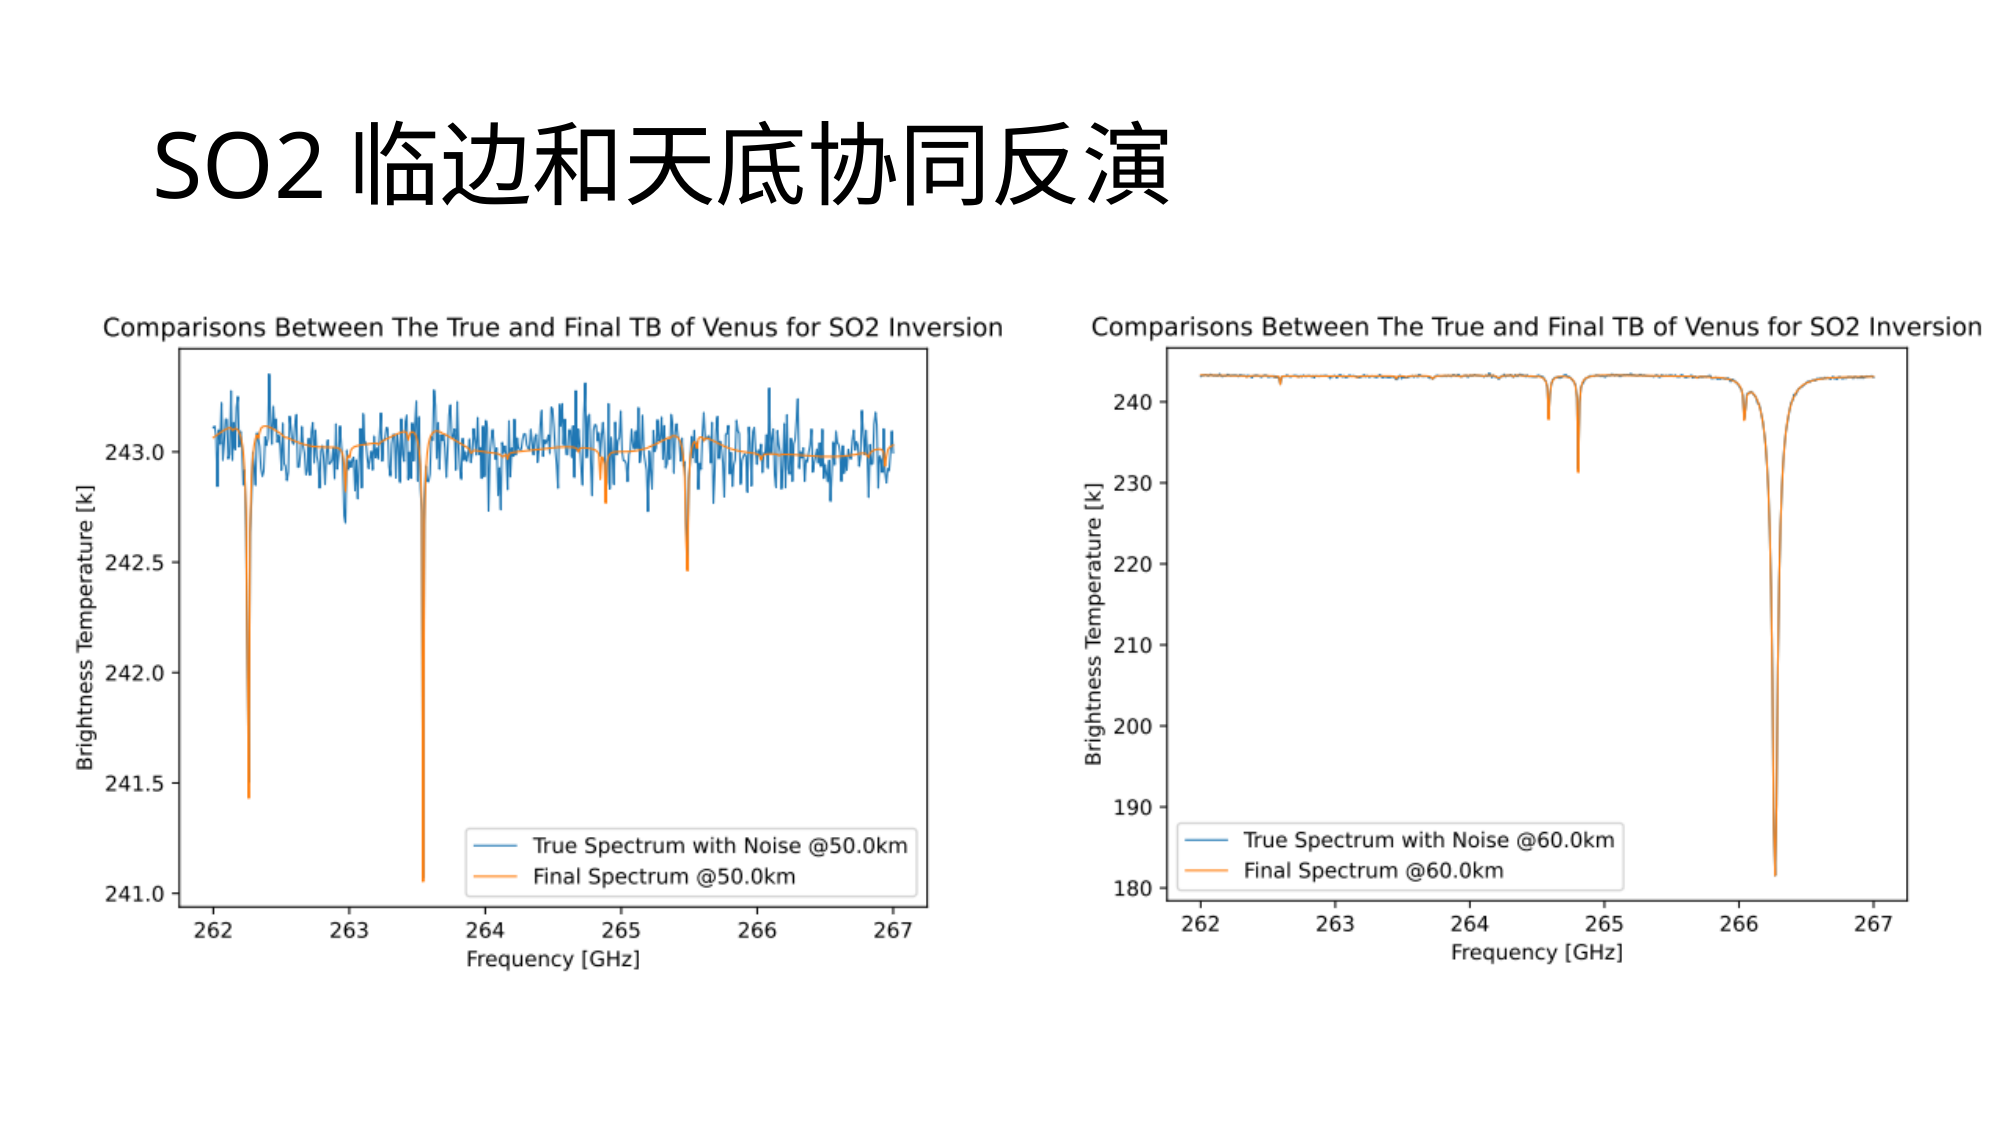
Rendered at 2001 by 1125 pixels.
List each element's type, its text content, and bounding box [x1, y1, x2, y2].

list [1048, 262, 2000, 977]
picture [59, 262, 1021, 984]
title SO2临边和天底协同反演 [137, 59, 1863, 278]
